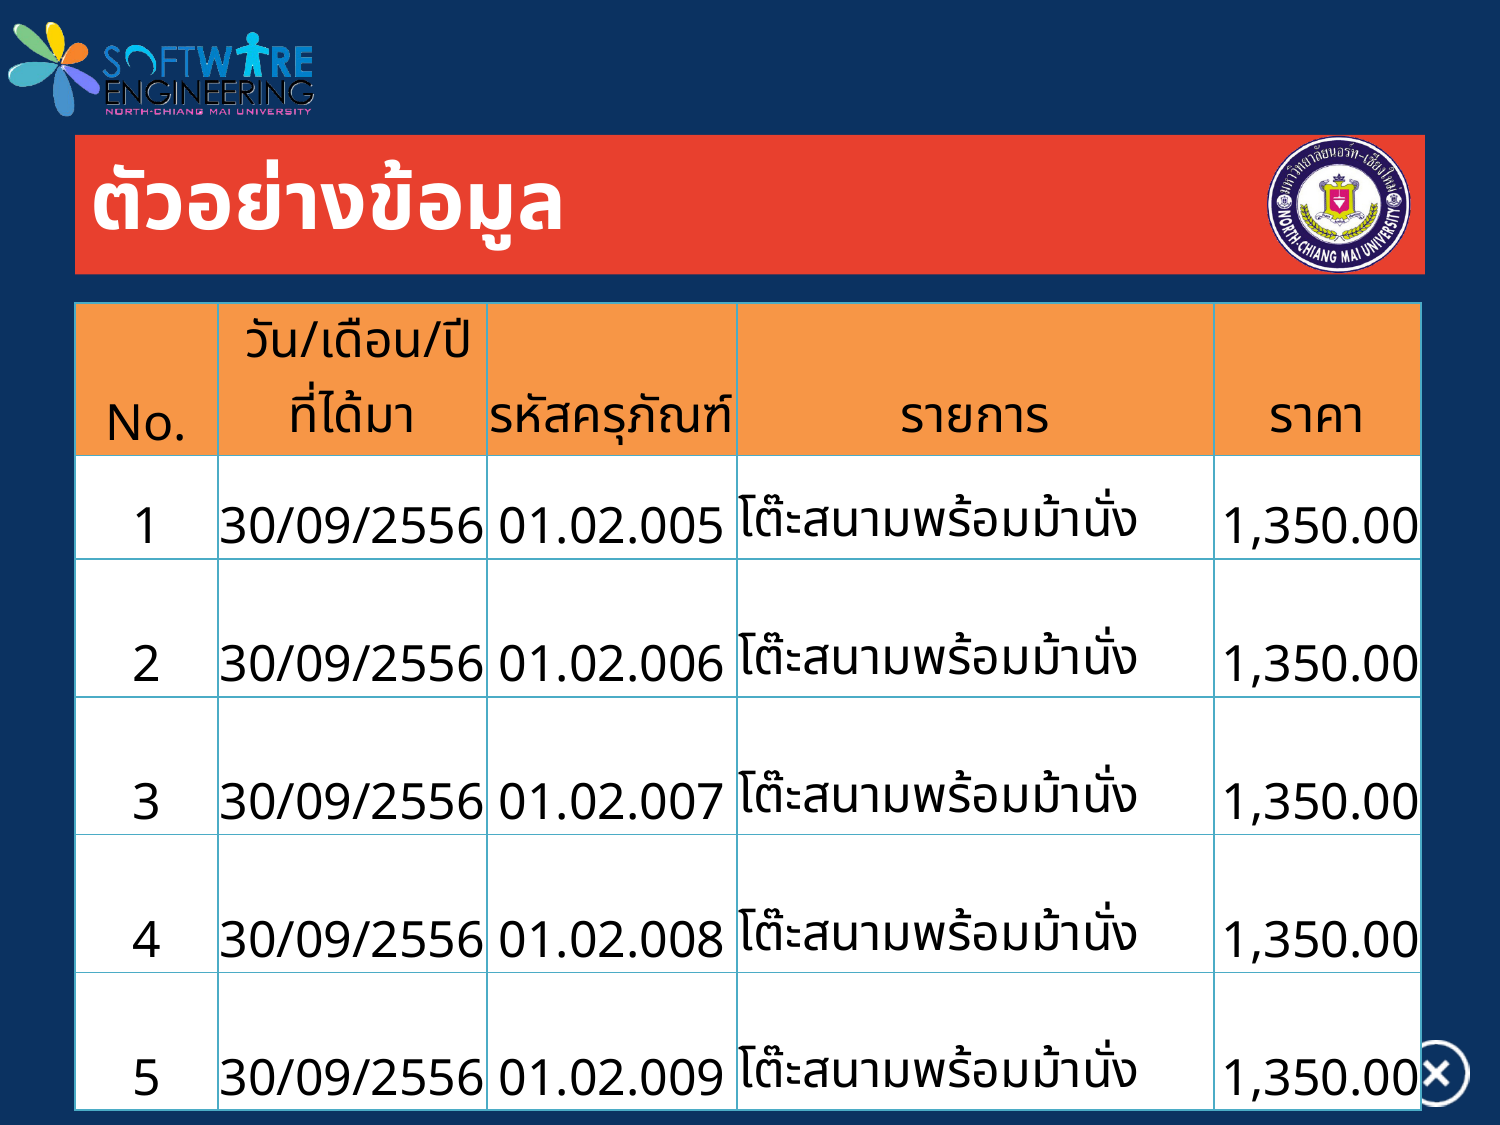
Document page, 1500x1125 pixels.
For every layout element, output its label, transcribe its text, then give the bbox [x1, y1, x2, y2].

picture [0, 14, 321, 125]
table_cell 01.02.007 [488, 698, 736, 834]
table_cell โต๊ะสนามพร้อมม้านั่ง [738, 560, 1213, 696]
table_cell 30/09/2556 [219, 560, 486, 696]
table_cell 1,350.00 [1215, 835, 1420, 972]
table_header No. [76, 304, 217, 455]
table_header รายการ [738, 304, 1213, 455]
table_cell 3 [76, 698, 217, 834]
table_cell 1 [76, 456, 217, 558]
text_box [10, 1058, 882, 1117]
table_cell 5 [76, 973, 217, 1109]
table_cell โต๊ะสนามพร้อมม้านั่ง [738, 973, 1213, 1109]
table_cell 1,350.00 [1215, 456, 1420, 558]
table_cell 01.02.006 [488, 560, 736, 696]
table_header วัน/เดือน/ปี ที่ได้มา [219, 304, 486, 455]
table_cell 01.02.009 [488, 973, 736, 1109]
table_cell 1,350.00 [1215, 698, 1420, 834]
table_cell 01.02.008 [488, 835, 736, 972]
title ตัวอย่างข้อมูล [75, 134, 1245, 275]
table_cell โต๊ะสนามพร้อมม้านั่ง [738, 698, 1213, 834]
table_cell 1,350.00 [1215, 973, 1420, 1109]
picture [1250, 120, 1422, 279]
table_cell 30/09/2556 [219, 456, 486, 558]
table_cell 30/09/2556 [219, 973, 486, 1109]
table_cell โต๊ะสนามพร้อมม้านั่ง [738, 835, 1213, 972]
table_header ราคา [1215, 304, 1420, 455]
table_cell 1,350.00 [1215, 560, 1420, 696]
table_cell 4 [76, 835, 217, 972]
table_cell 01.02.005 [488, 456, 736, 558]
table_header รหัสครุภัณฑ์ [488, 304, 736, 455]
table_cell 30/09/2556 [219, 835, 486, 972]
table_cell 30/09/2556 [219, 698, 486, 834]
table_cell 2 [76, 560, 217, 696]
picture [1422, 1040, 1470, 1107]
table_cell โต๊ะสนามพร้อมม้านั่ง [738, 456, 1213, 558]
